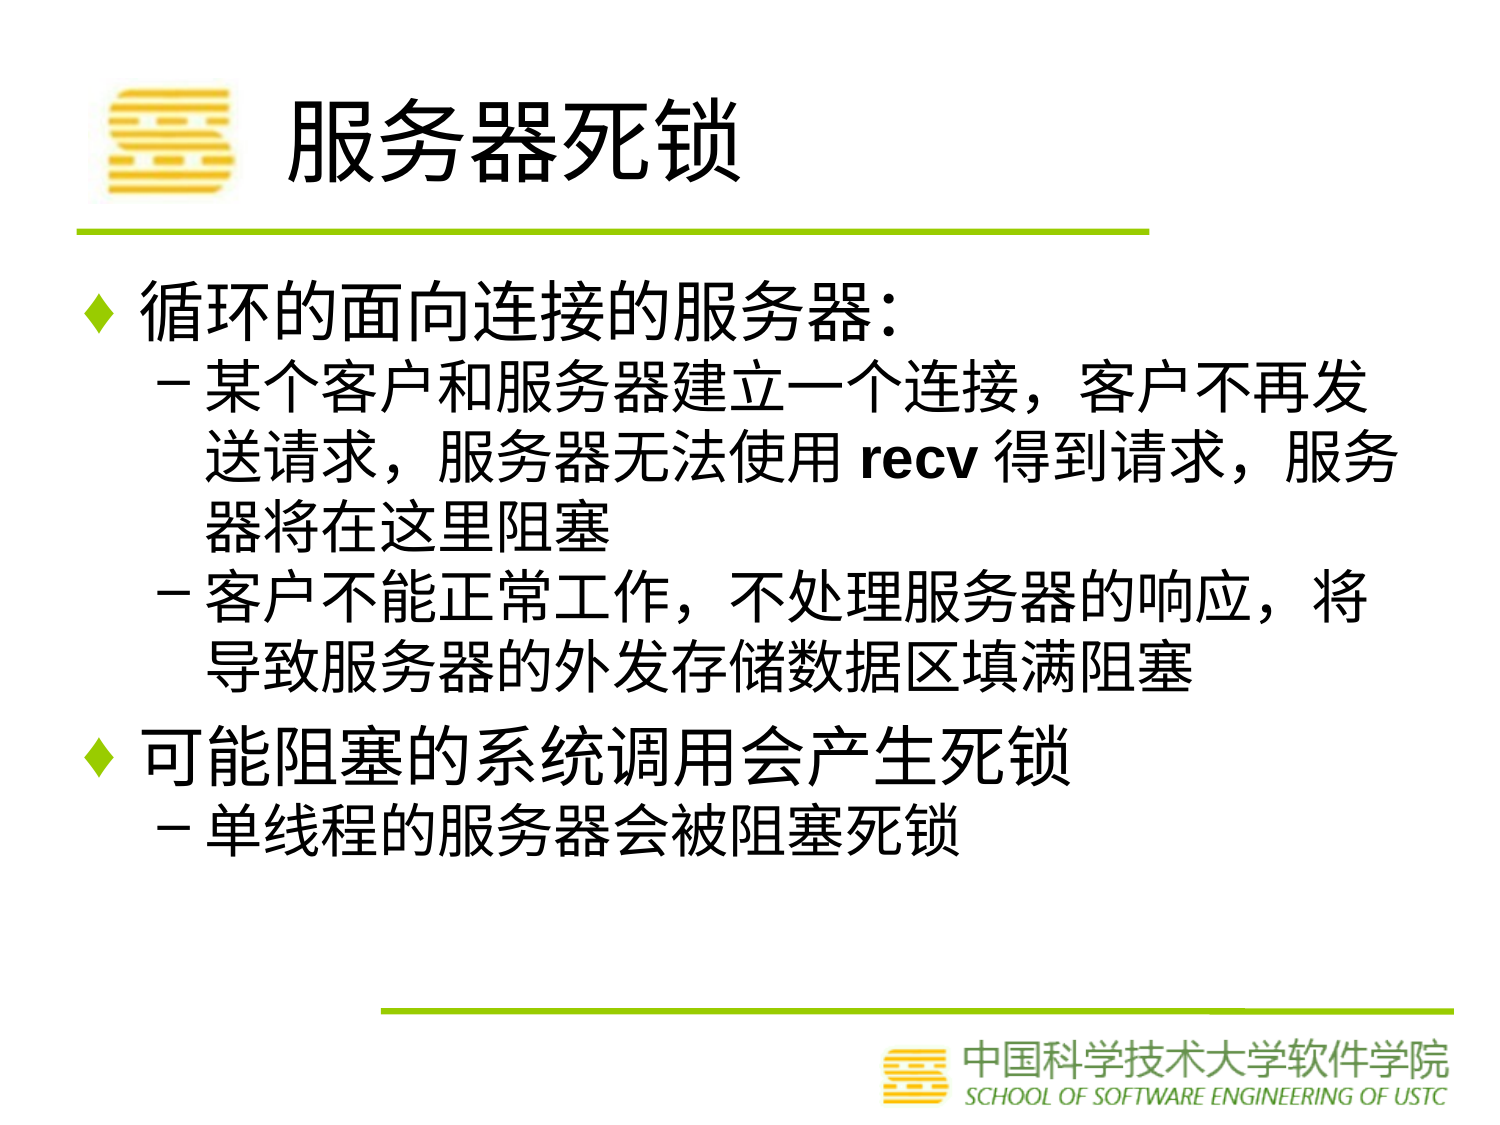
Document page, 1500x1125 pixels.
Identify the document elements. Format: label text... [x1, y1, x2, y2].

title 服务器死锁 [277, 44, 1426, 234]
picture [88, 78, 248, 204]
picture [879, 1024, 1456, 1118]
list 循环的面向连接的服务器： 某个客户和服务器建立一个连接，客户不再发送请求，服务器无法使用recv得到请求，服务器将在这里阻塞 客户不能正常工作，不处理服务器的响应，将导致服务器的外发存储数据区填满阻塞 可能阻塞的系统调用会产生死锁 单线程的服务器会被阻塞死锁 [74, 261, 1426, 1006]
